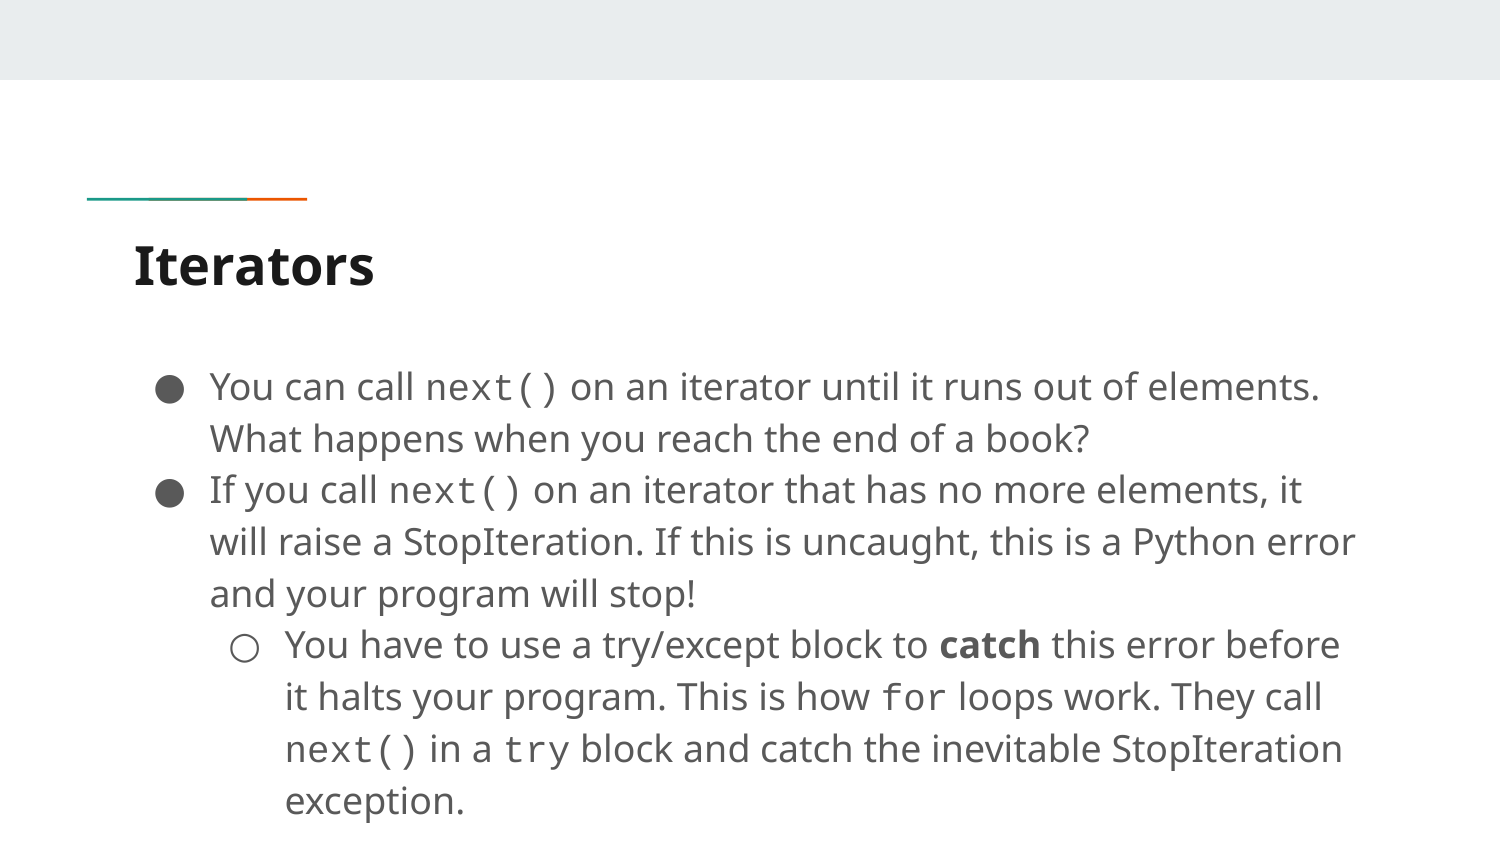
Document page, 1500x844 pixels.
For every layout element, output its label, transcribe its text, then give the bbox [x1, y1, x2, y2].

title Iterators [119, 216, 1381, 305]
list You can call next() on an iterator until it runs out of elements. What happens when you reach the end of a book? If you call next() on an iterator that has no more elements, it will raise a StopIteration. If this is uncaught, this is a Python error and your program will stop! You have to use a try/except block to catch this error before it halts your program. This is how for loops work. They call next() in a try block and catch the inevitable StopIteration exception. [119, 341, 1381, 712]
